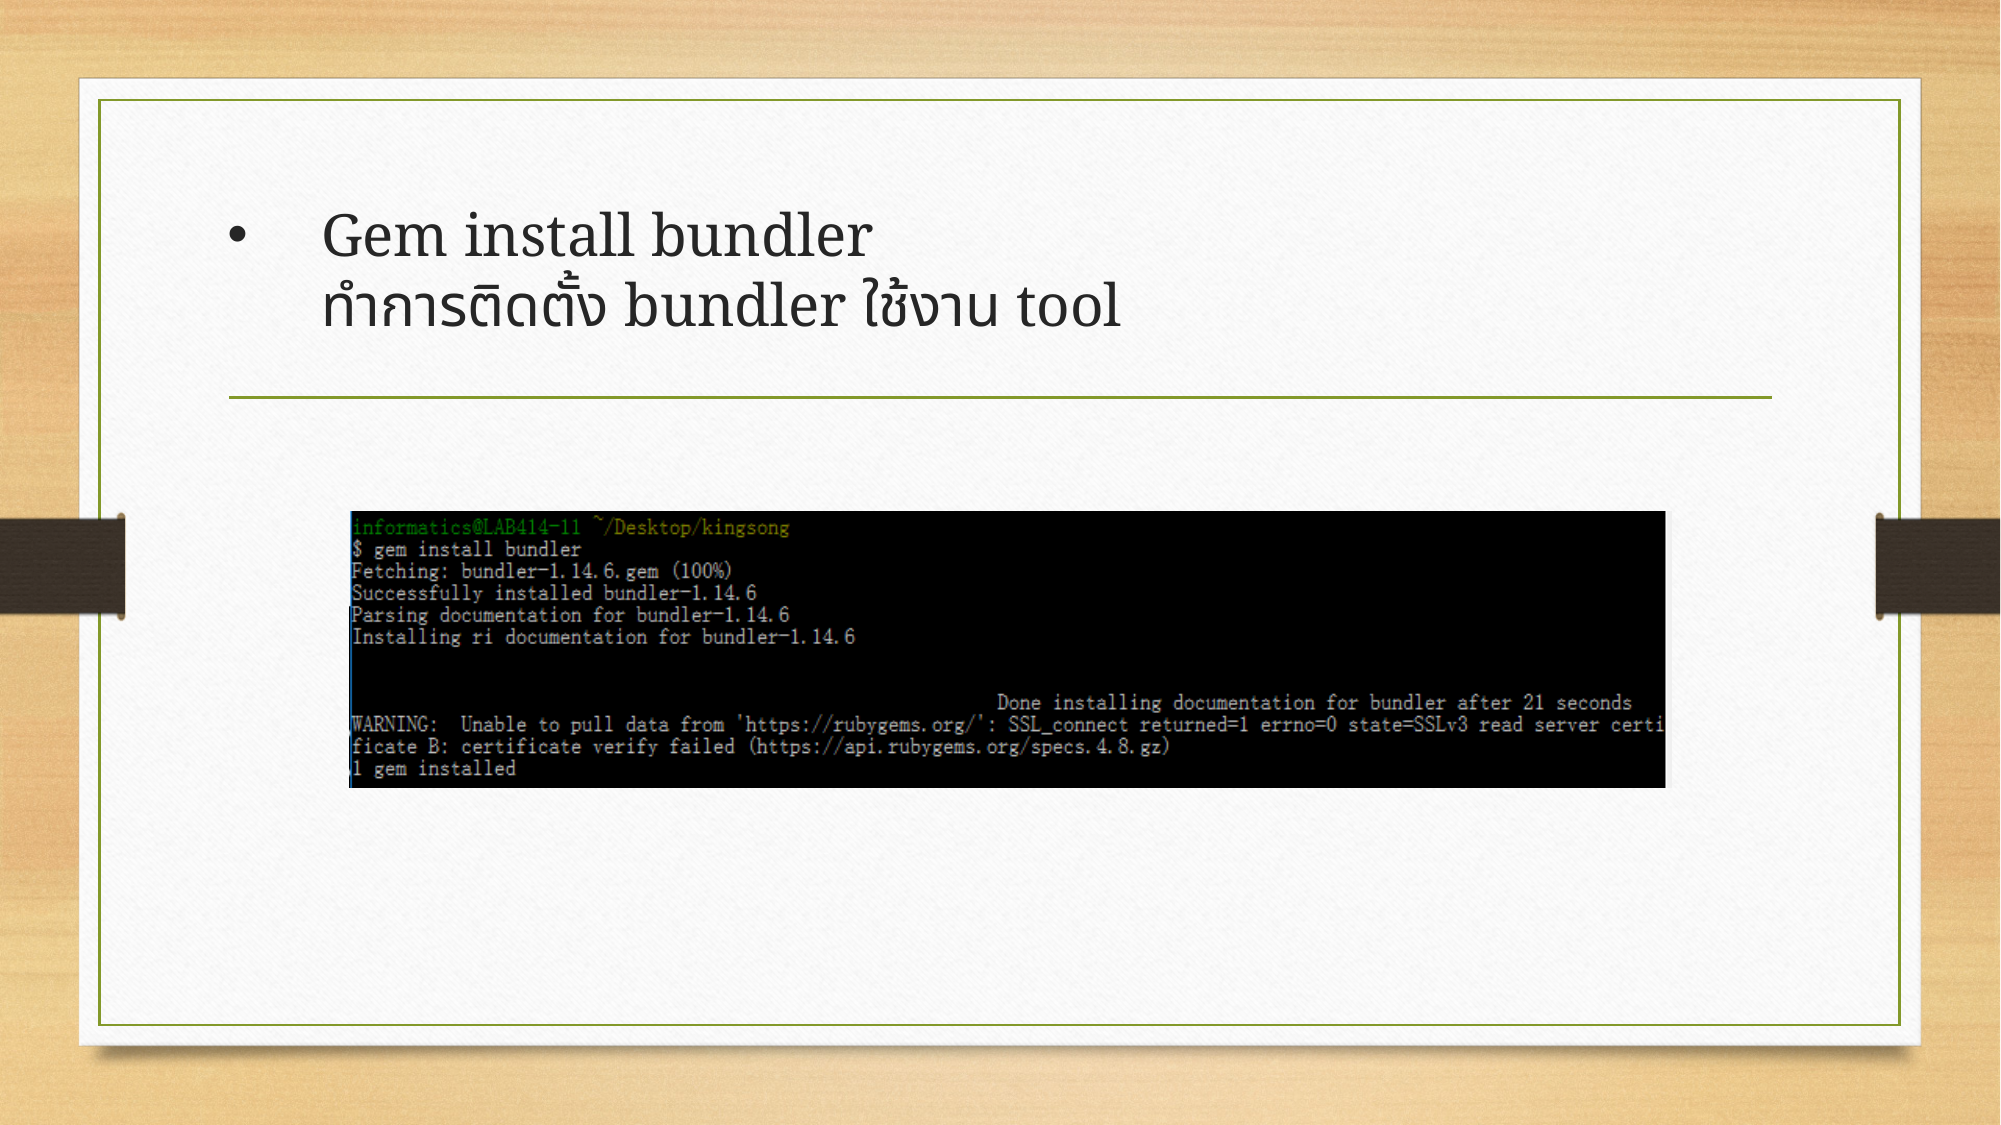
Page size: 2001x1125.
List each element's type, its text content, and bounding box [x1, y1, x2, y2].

title Gem install bundler ทำการติดตั้ง bundler ใช้งาน tool [212, 161, 1788, 375]
picture [0, 0, 2001, 1125]
